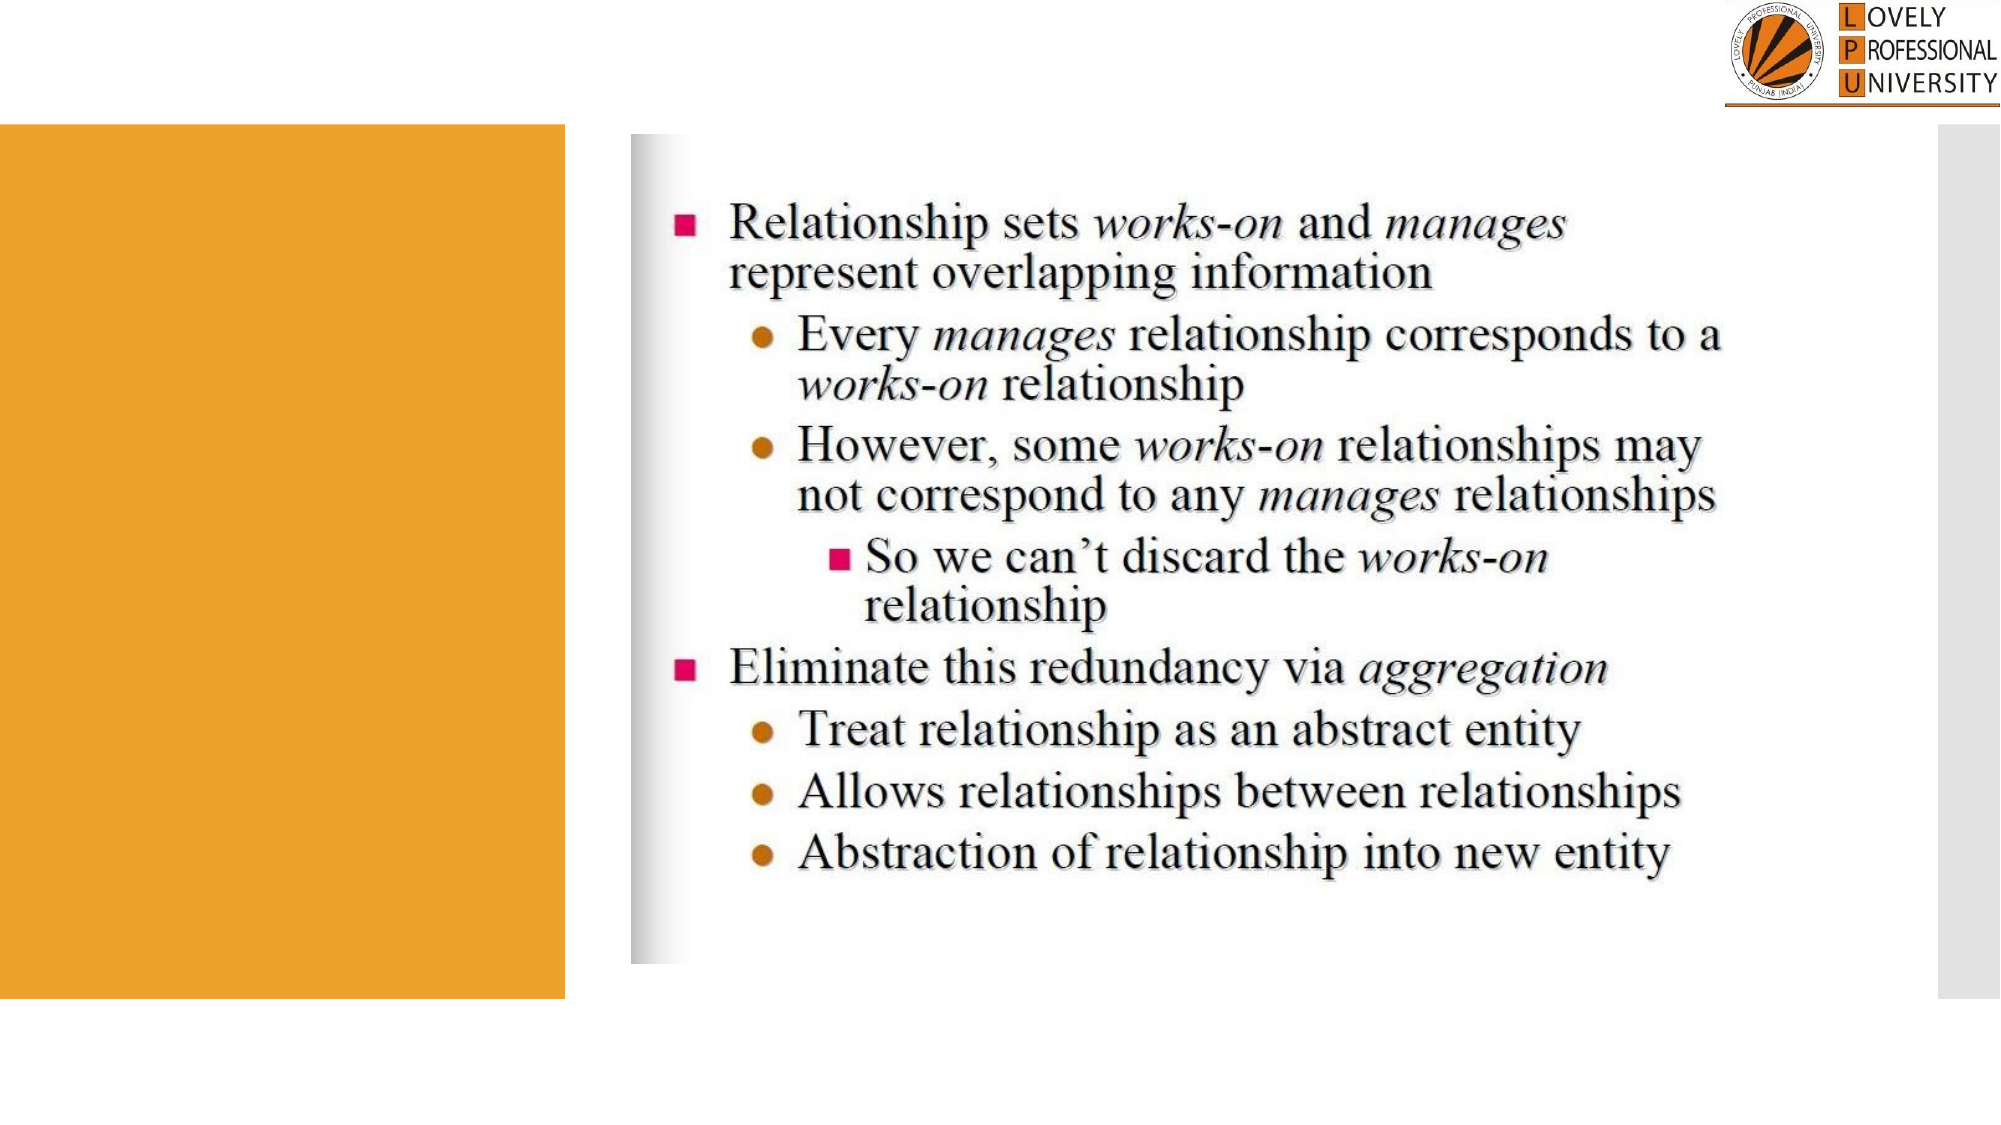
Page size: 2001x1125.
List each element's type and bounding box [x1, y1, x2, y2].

text_box [1725, 0, 2000, 107]
text_box [631, 134, 1725, 964]
